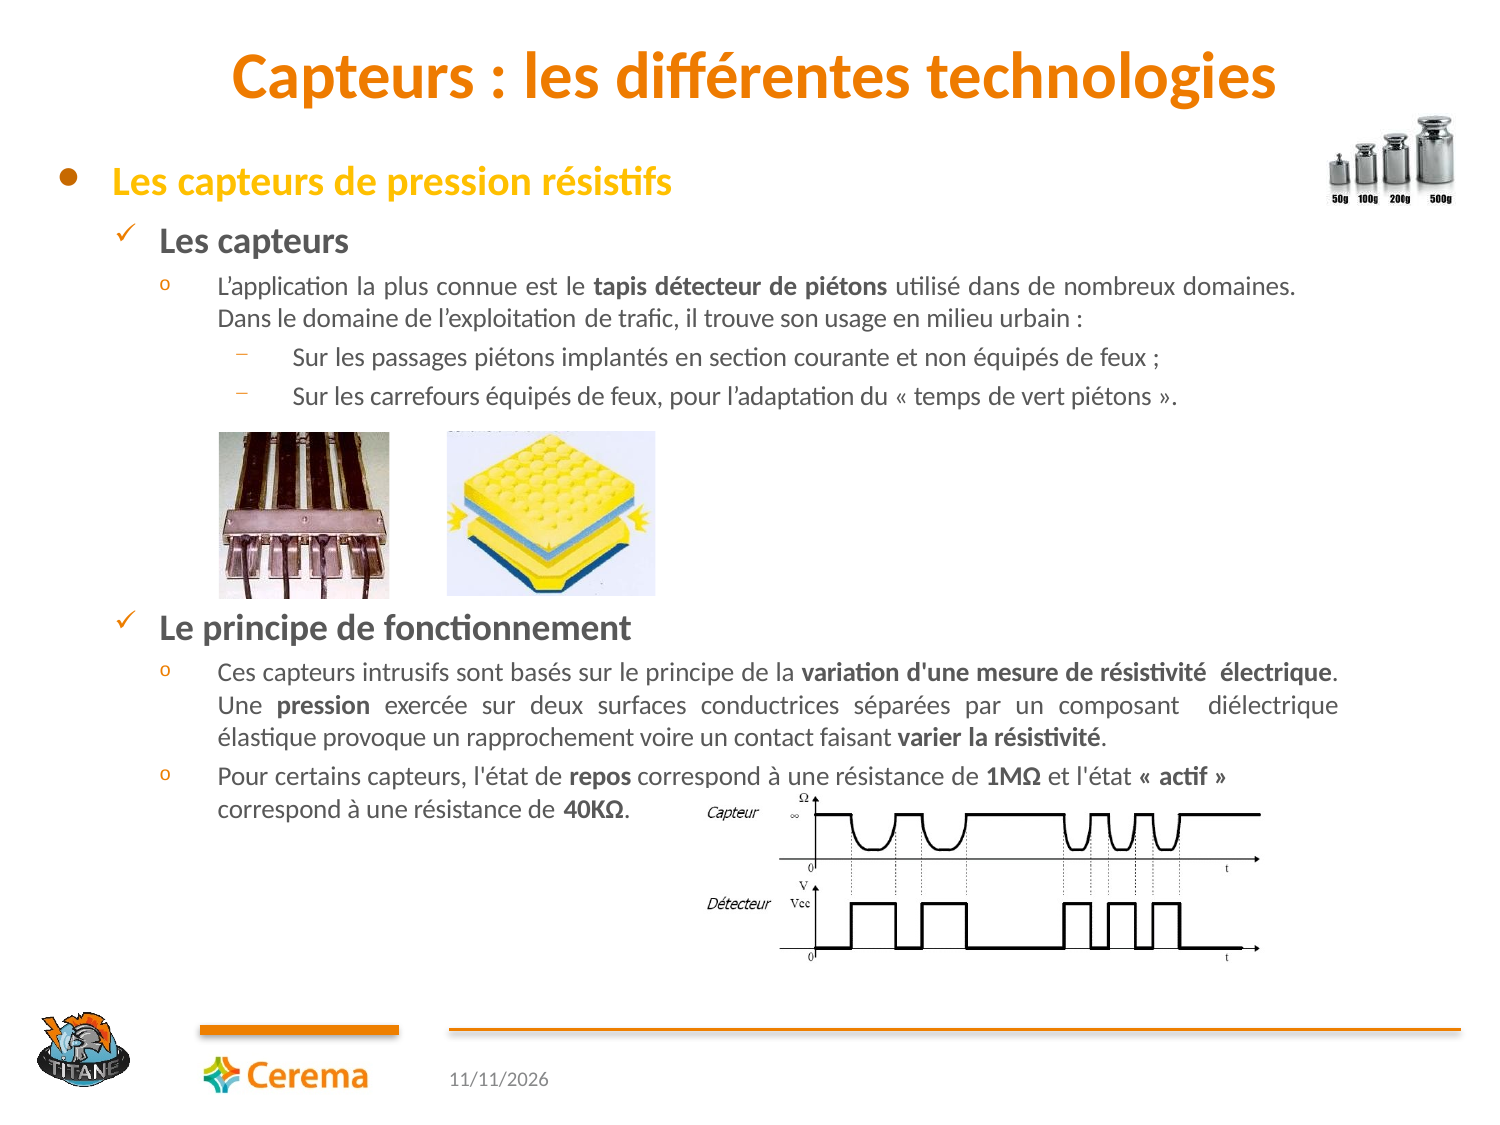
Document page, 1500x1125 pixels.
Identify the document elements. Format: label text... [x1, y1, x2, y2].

picture [37, 1012, 130, 1087]
text_box [446, 431, 656, 596]
text_box [218, 432, 390, 599]
text_box [697, 788, 1284, 966]
title Capteurs : les différentes technologies [230, 29, 1290, 220]
picture [186, 1039, 385, 1110]
text_box Le principe de fonctionnement Ces capteurs intrusifs sont basés sur le principe de la variation d'une mesure de résistivité électrique. Une pression exercée sur deux surfaces conductrices séparées par un composant diélectrique élastique provoque un rapprochement voire un contact faisant varier la résistivité. Pour certains capteurs, l'état de repos correspond à une résistance de 1MΩ et l'état « actif » correspond à une résistance de 40KΩ. [112, 591, 1340, 824]
text_box Les capteurs de pression résistifs Les capteurs L’application la plus connue est le tapis détecteur de piétons utilisé dans de nombreux domaines. Dans le domaine de l’exploitation de trafic, il trouve son usage en milieu urbain : Sur les passages piétons implantés en section courante et non équipés de feux ; Sur les carrefours équipés de feux, pour l’adaptation du « temps de vert piétons ». [54, 137, 1314, 411]
text_box [1326, 113, 1456, 206]
